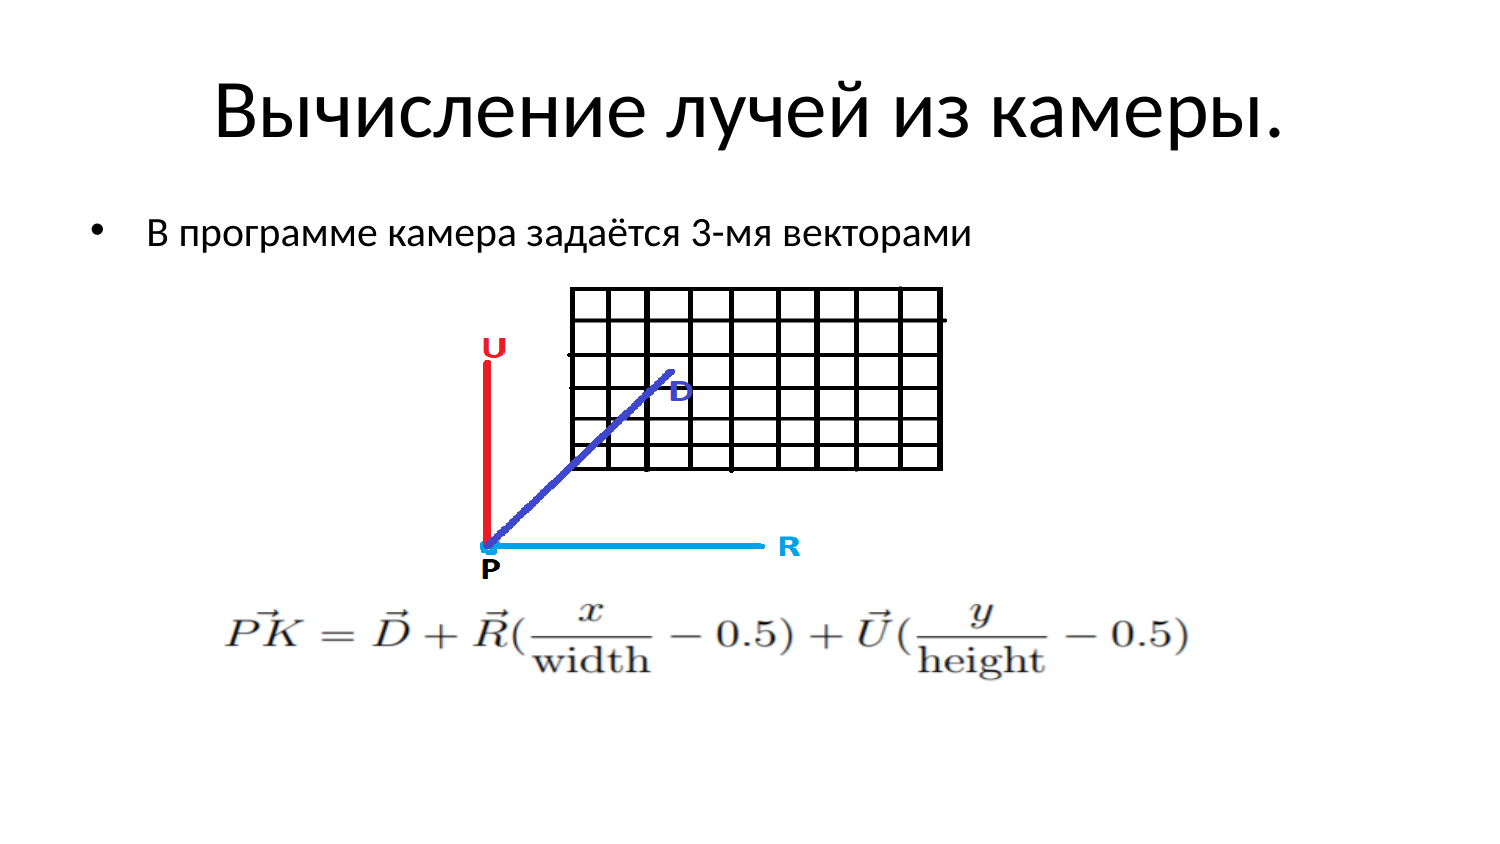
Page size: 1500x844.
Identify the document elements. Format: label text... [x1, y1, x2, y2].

title Вычисление лучей из камеры. [75, 33, 1425, 175]
picture [218, 598, 1196, 690]
list В программе камера задаётся 3-мя векторами [75, 196, 1425, 754]
picture [466, 268, 963, 588]
